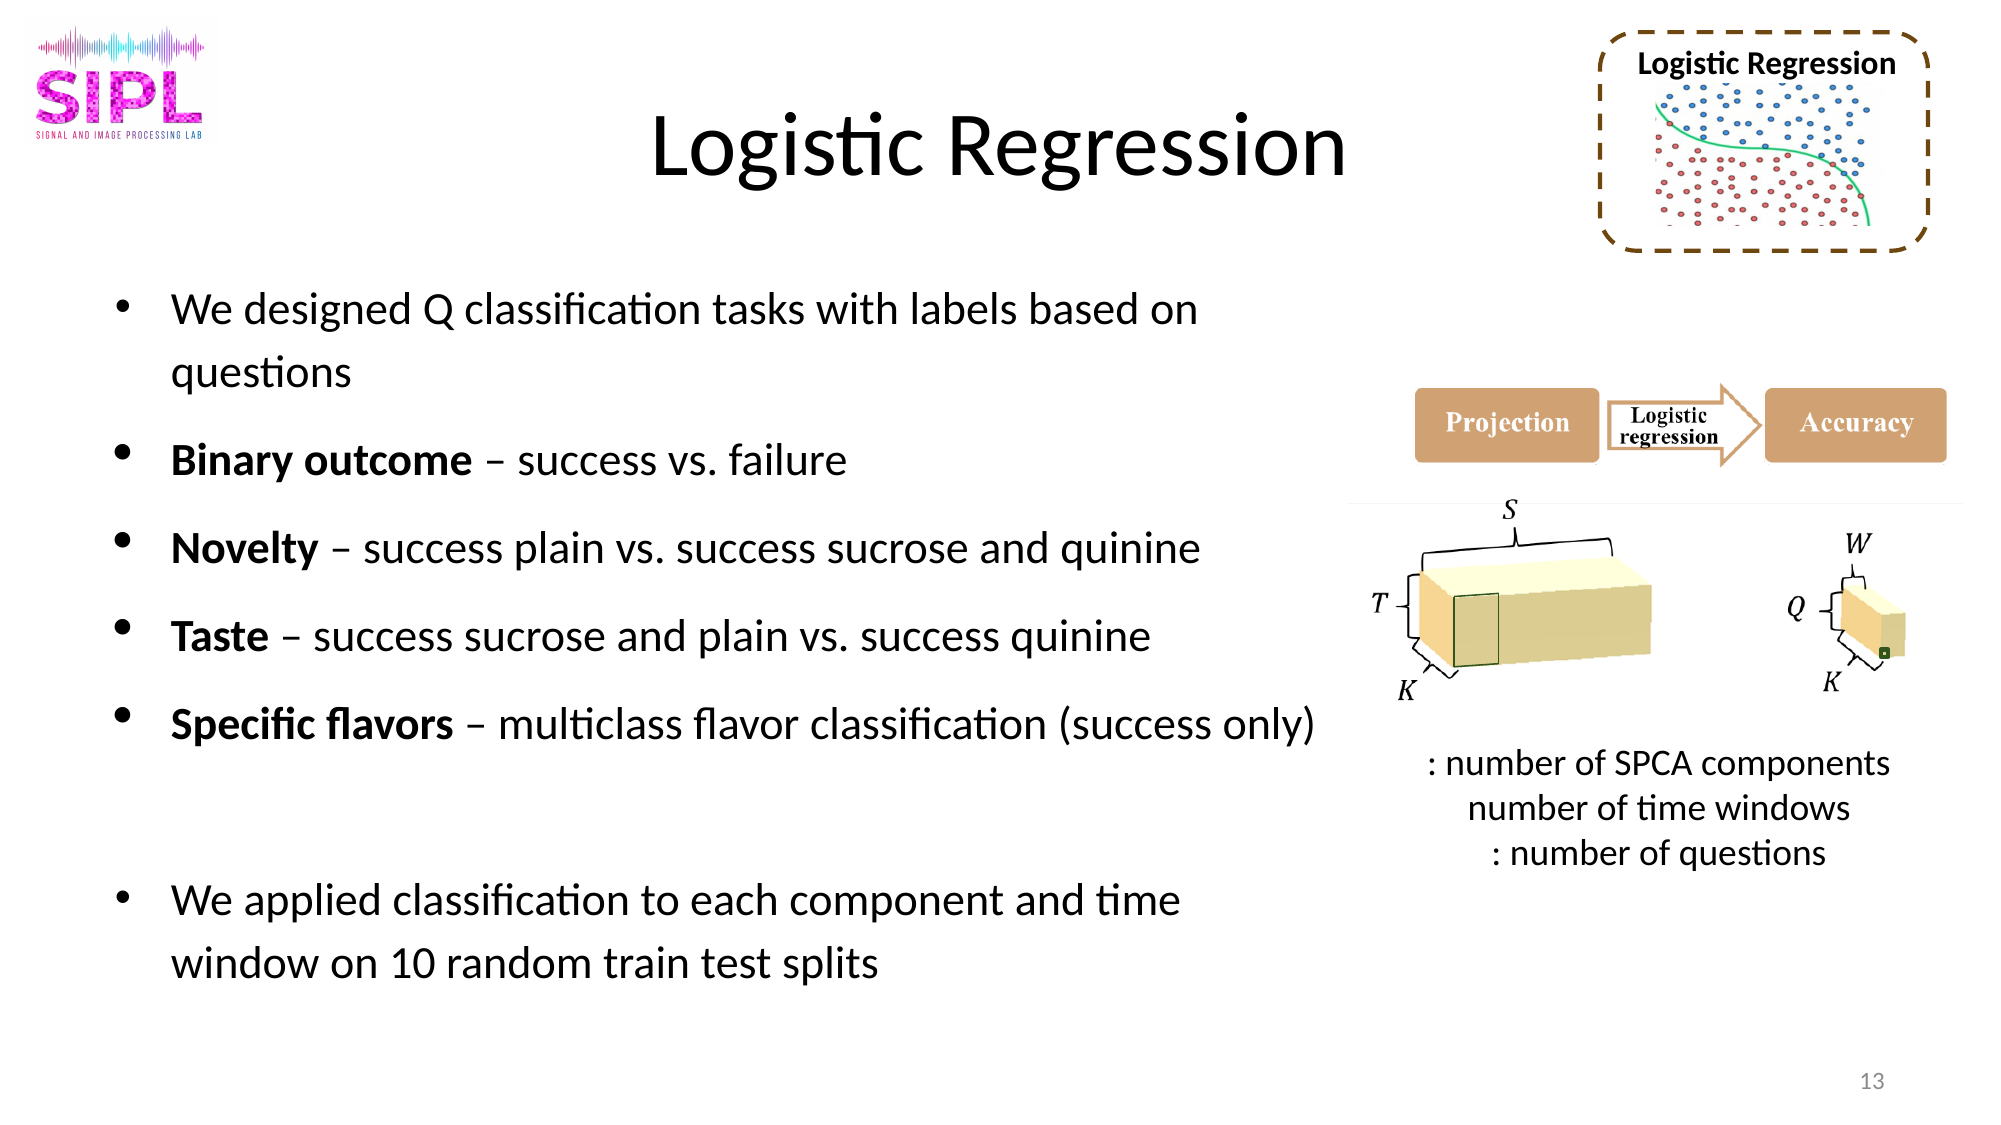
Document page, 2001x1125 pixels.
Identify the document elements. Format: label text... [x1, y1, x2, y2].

picture [1698, 39, 1842, 269]
picture [1347, 381, 1964, 743]
list We designed Q classification tasks with labels based on questions Binary outcome – success vs. failure Novelty – success plain vs. success sucrose and quinine Taste – success sucrose and plain vs. success quinine Specific flavors – multiclass flavor classification (success only) We applied classification to each component and time window on 10 random train test splits [99, 262, 1355, 1005]
slide_number 13 [1433, 1050, 1900, 1110]
title Logistic Regression [99, 45, 1607, 233]
text_box Logistic Regression [1623, 34, 1916, 89]
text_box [1453, 663, 1499, 668]
text_box [1846, 39, 1931, 253]
text_box [1597, 30, 1909, 253]
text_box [1453, 593, 1499, 597]
picture [24, 15, 218, 144]
